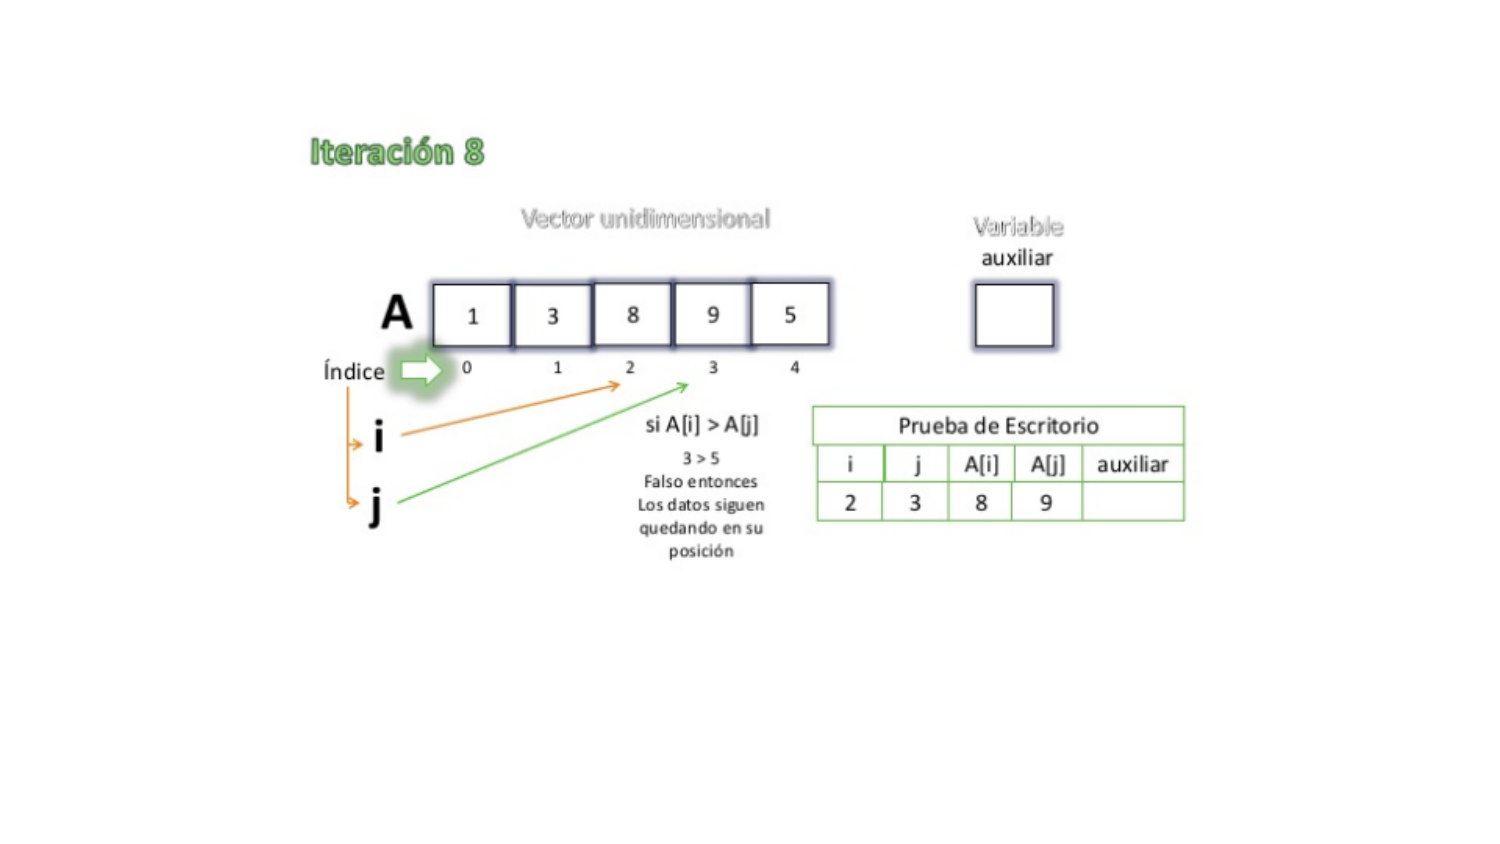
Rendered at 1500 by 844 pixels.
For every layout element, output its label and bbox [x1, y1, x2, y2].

picture [249, 76, 1206, 788]
